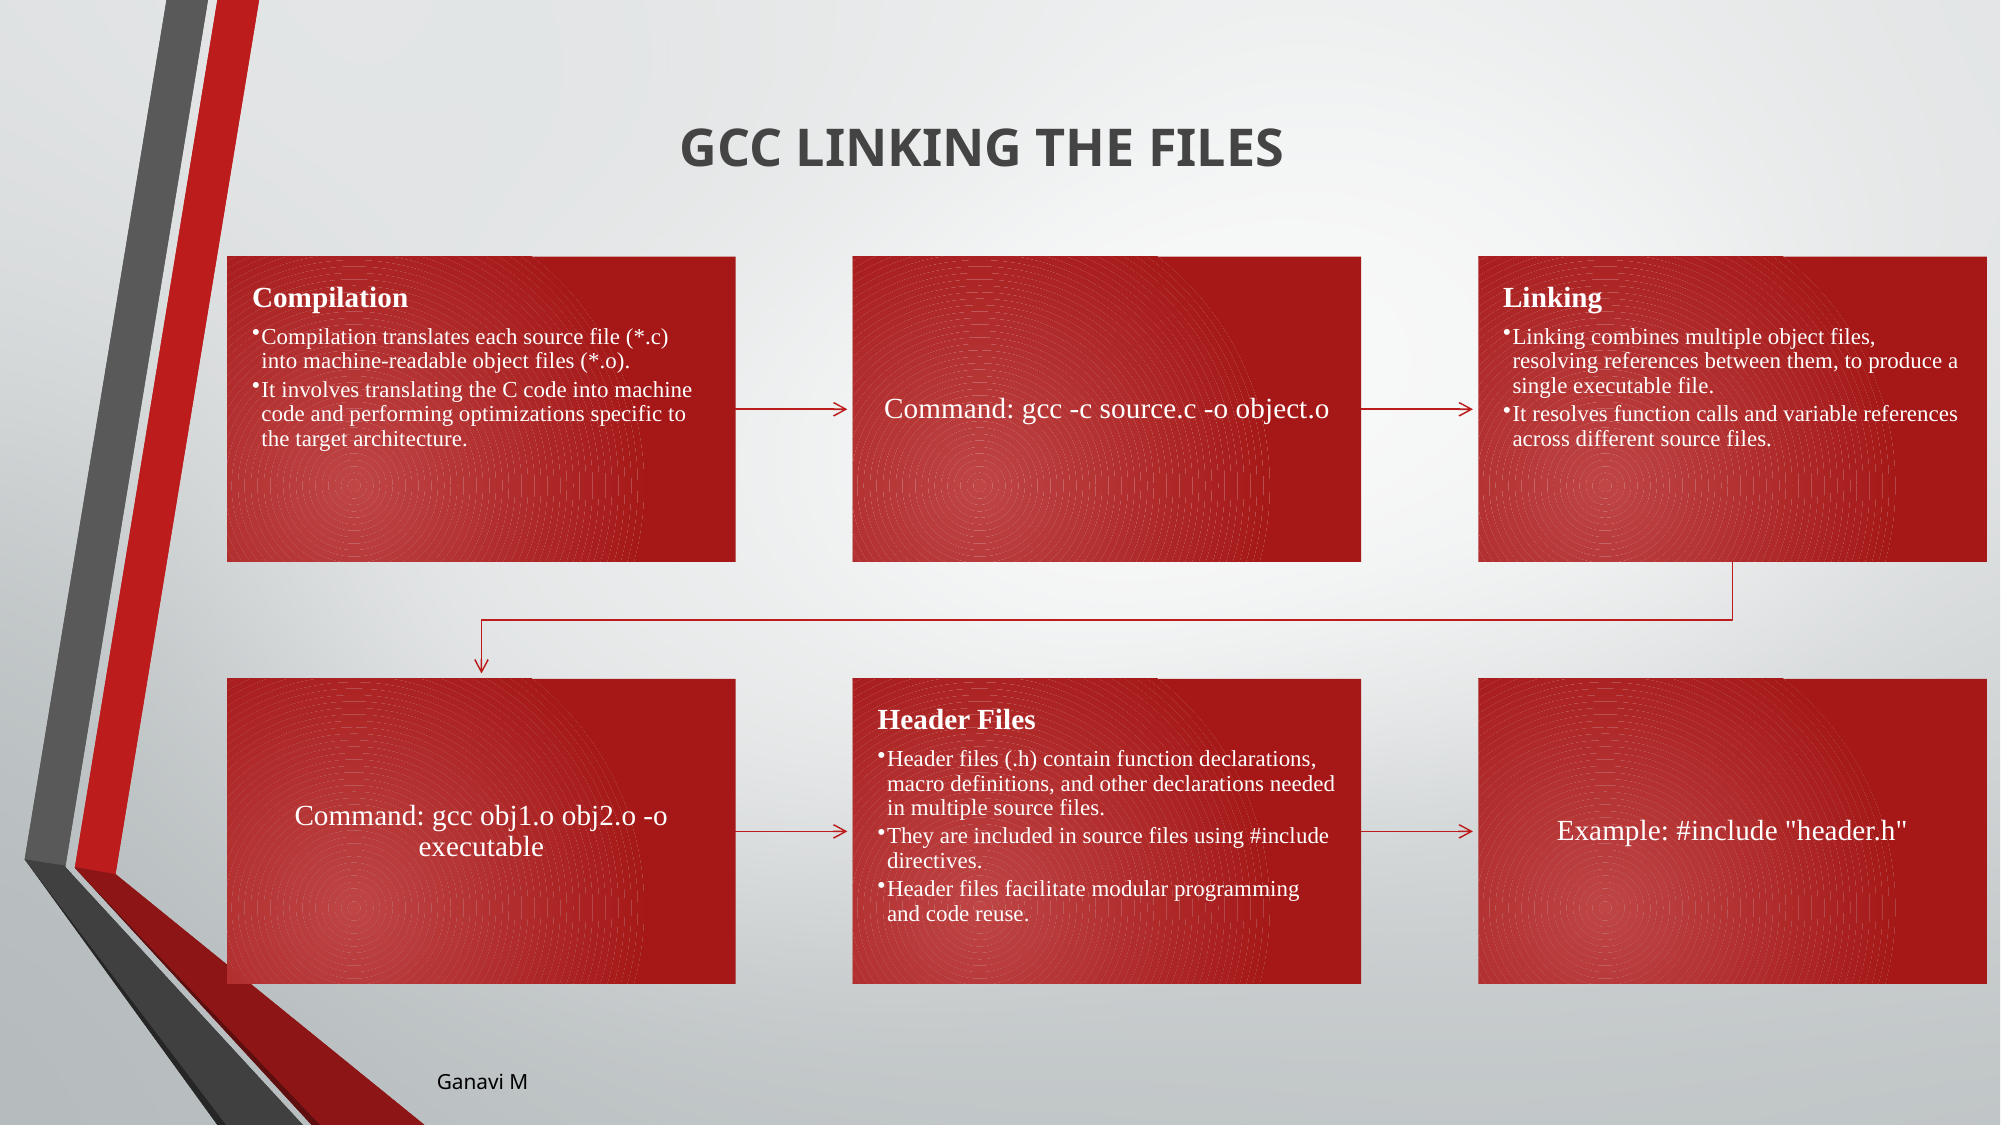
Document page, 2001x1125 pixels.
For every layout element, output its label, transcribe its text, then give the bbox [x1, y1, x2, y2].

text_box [24, 0, 425, 1125]
text_box GCC LINKING THE FILES​ [664, 106, 1414, 185]
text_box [144, 255, 2000, 985]
footer Ganavi M [425, 1051, 1584, 1112]
